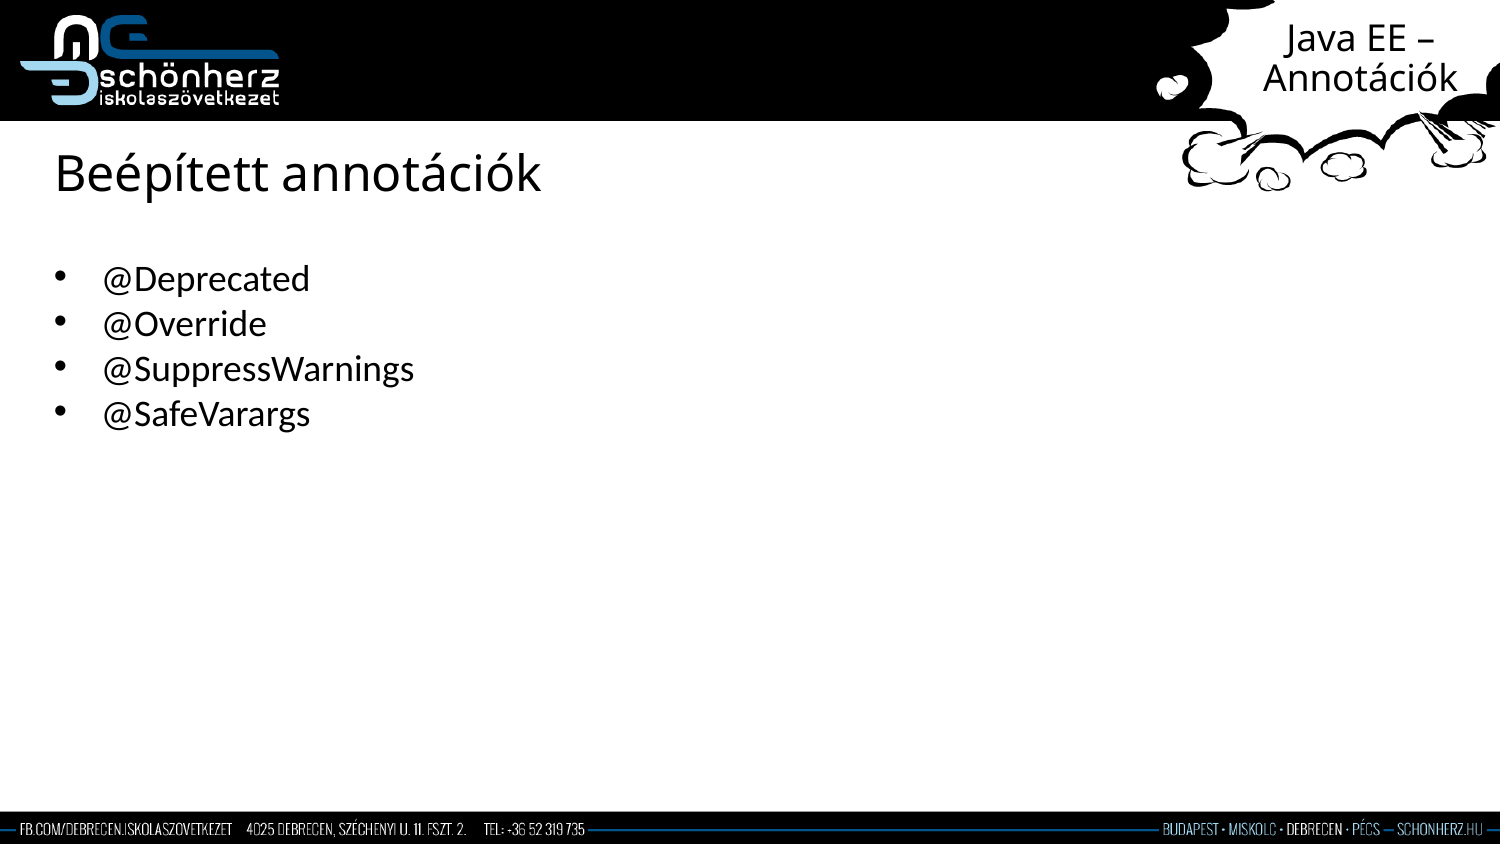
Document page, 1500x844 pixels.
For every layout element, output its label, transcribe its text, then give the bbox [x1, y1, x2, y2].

picture [0, 0, 1500, 844]
title Java EE – Annotációk [1233, 11, 1488, 107]
subtitle Beépített annotációk [39, 140, 1455, 213]
text_box @Deprecated @Override @SuppressWarnings @SafeVarargs [39, 246, 1455, 441]
